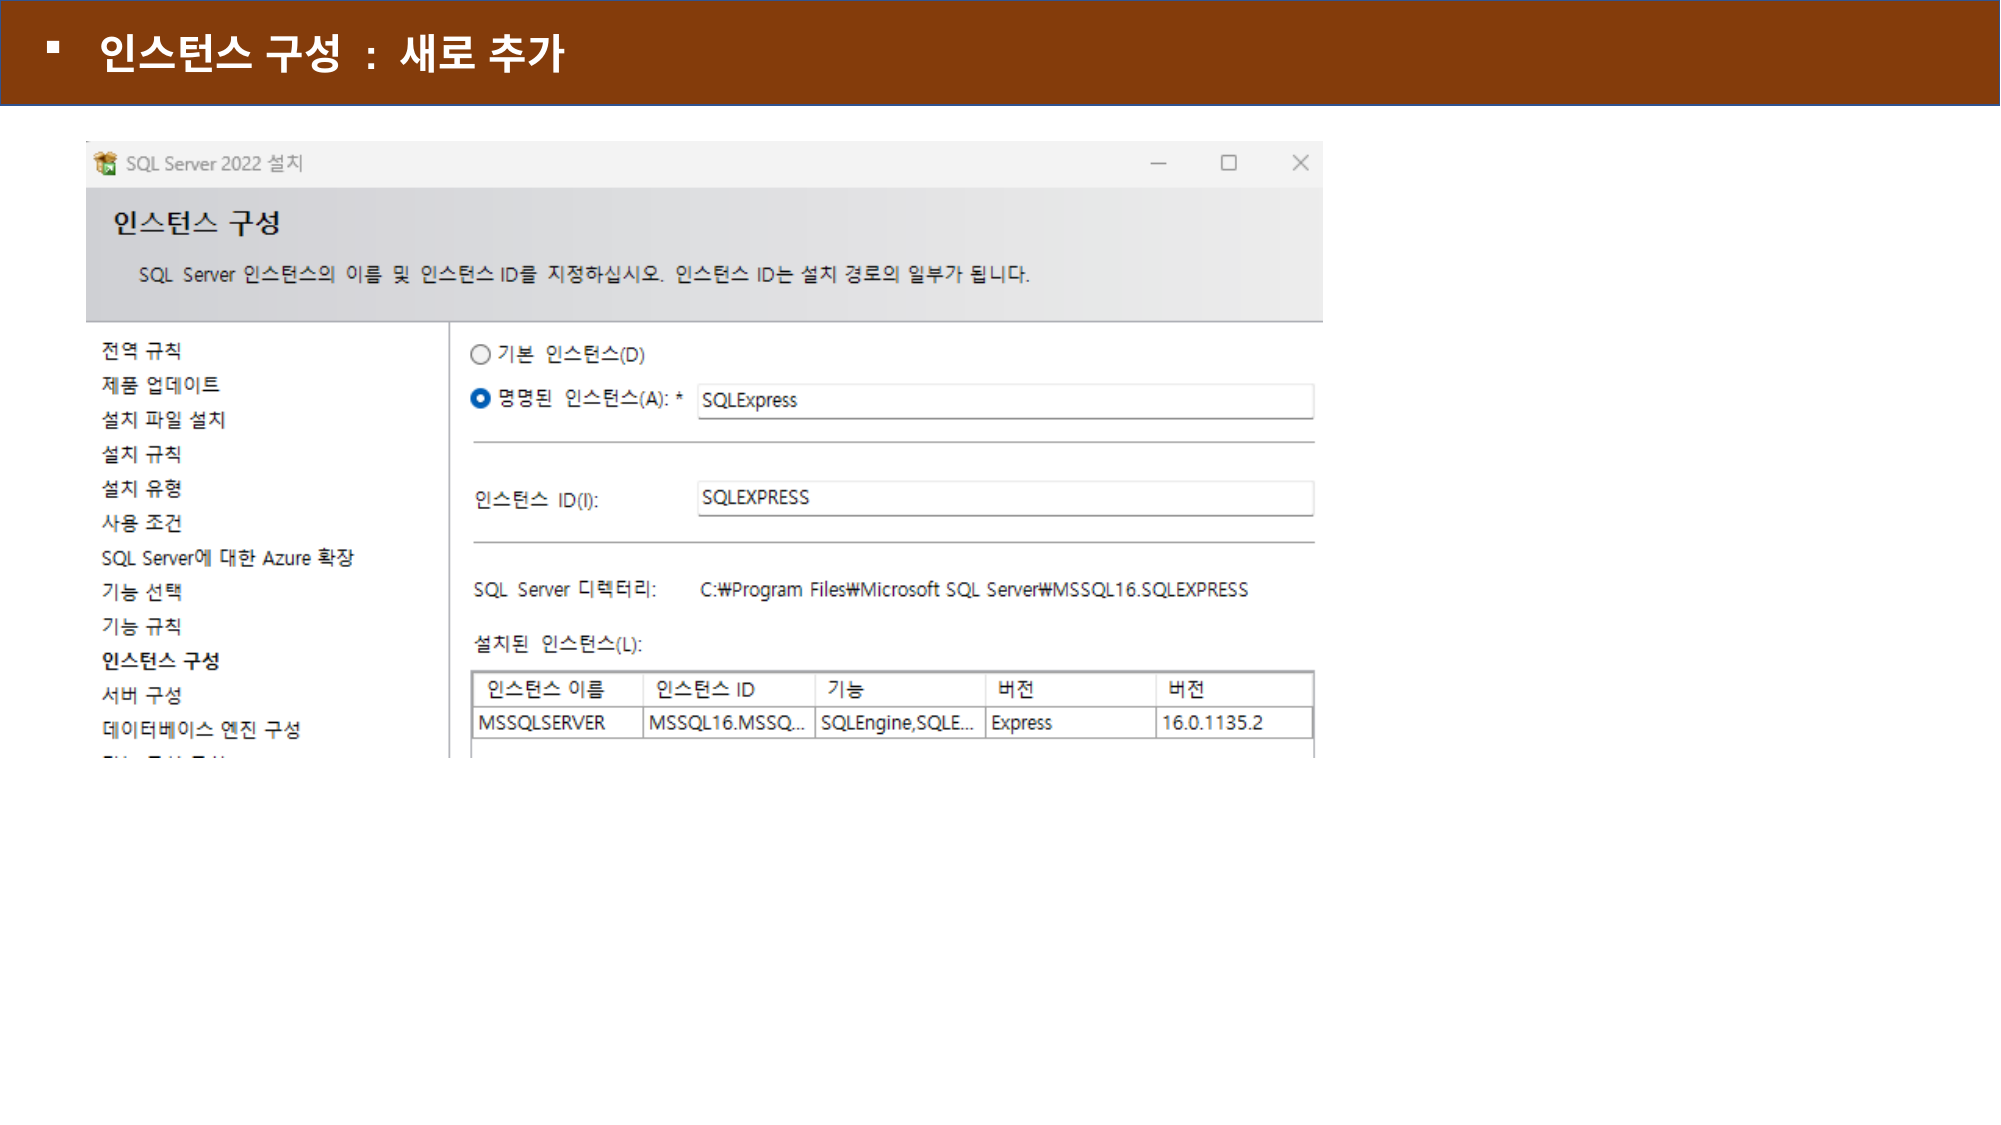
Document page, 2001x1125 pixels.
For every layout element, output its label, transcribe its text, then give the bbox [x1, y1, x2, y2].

text_box 인스턴스 구성 : 새로 추가 [0, 0, 2000, 106]
picture [86, 141, 1323, 758]
